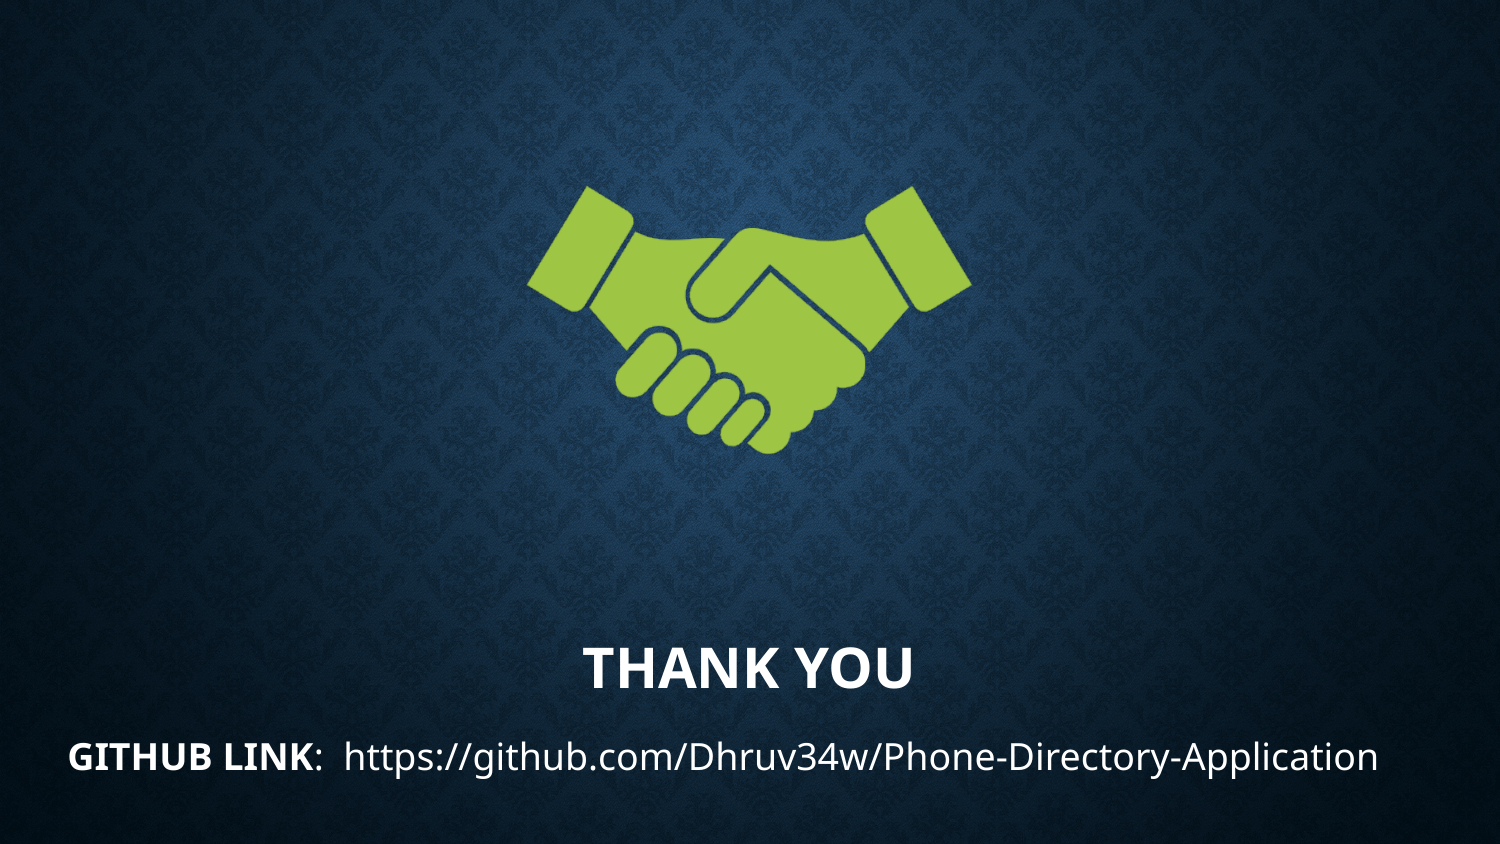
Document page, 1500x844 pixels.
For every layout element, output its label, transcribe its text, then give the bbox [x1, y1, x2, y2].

text_box THANK YOU [112, 592, 1387, 709]
picture [507, 78, 992, 563]
text_box GITHUB LINK: https://github.com/Dhruv34w/Phone-Directory-Application [52, 725, 1466, 786]
